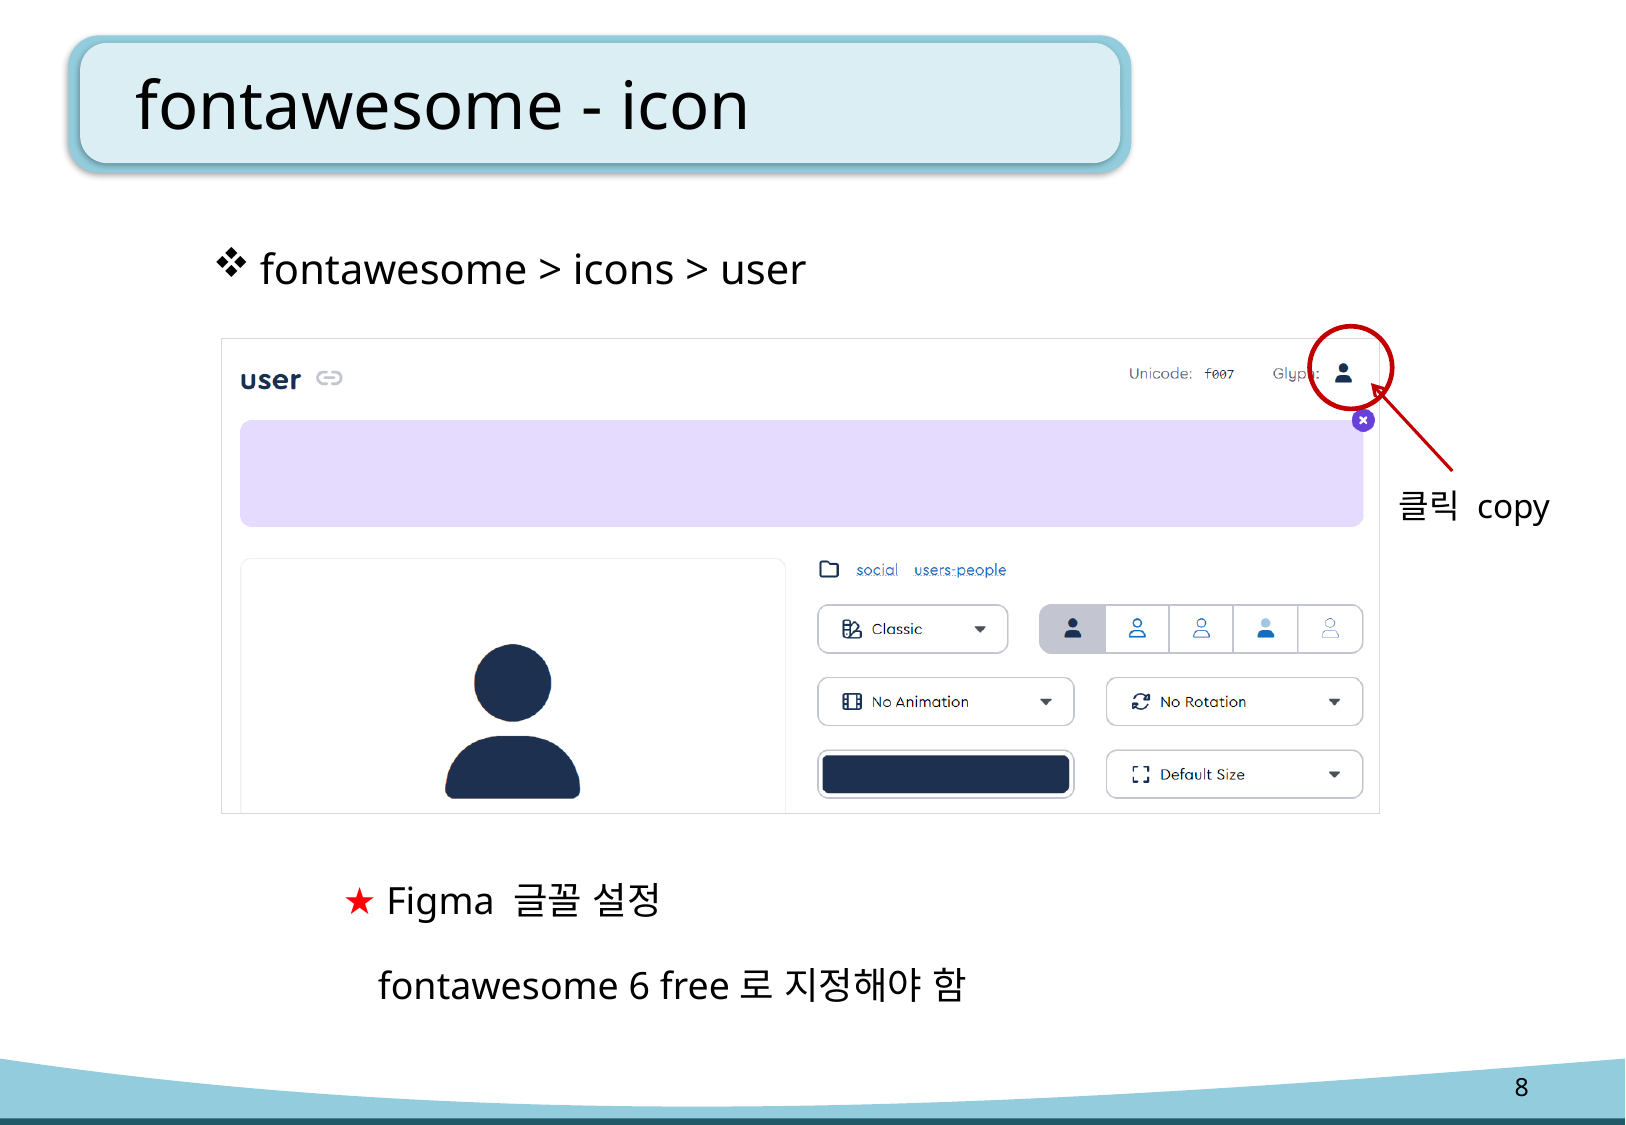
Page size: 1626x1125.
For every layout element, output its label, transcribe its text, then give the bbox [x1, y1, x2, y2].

text_box [1321, 324, 1395, 381]
text_box fontawesome > icons > user [198, 235, 1262, 301]
slide_number 8 [1452, 1058, 1544, 1119]
text_box 클릭 copy [1384, 477, 1565, 533]
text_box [1370, 382, 1453, 472]
picture [221, 338, 1381, 814]
text_box ★ Figma 글꼴 설정 fontawesome 6 free로 지정해야 함 [328, 869, 1089, 1015]
title fontawesome - icon [103, 32, 1121, 173]
